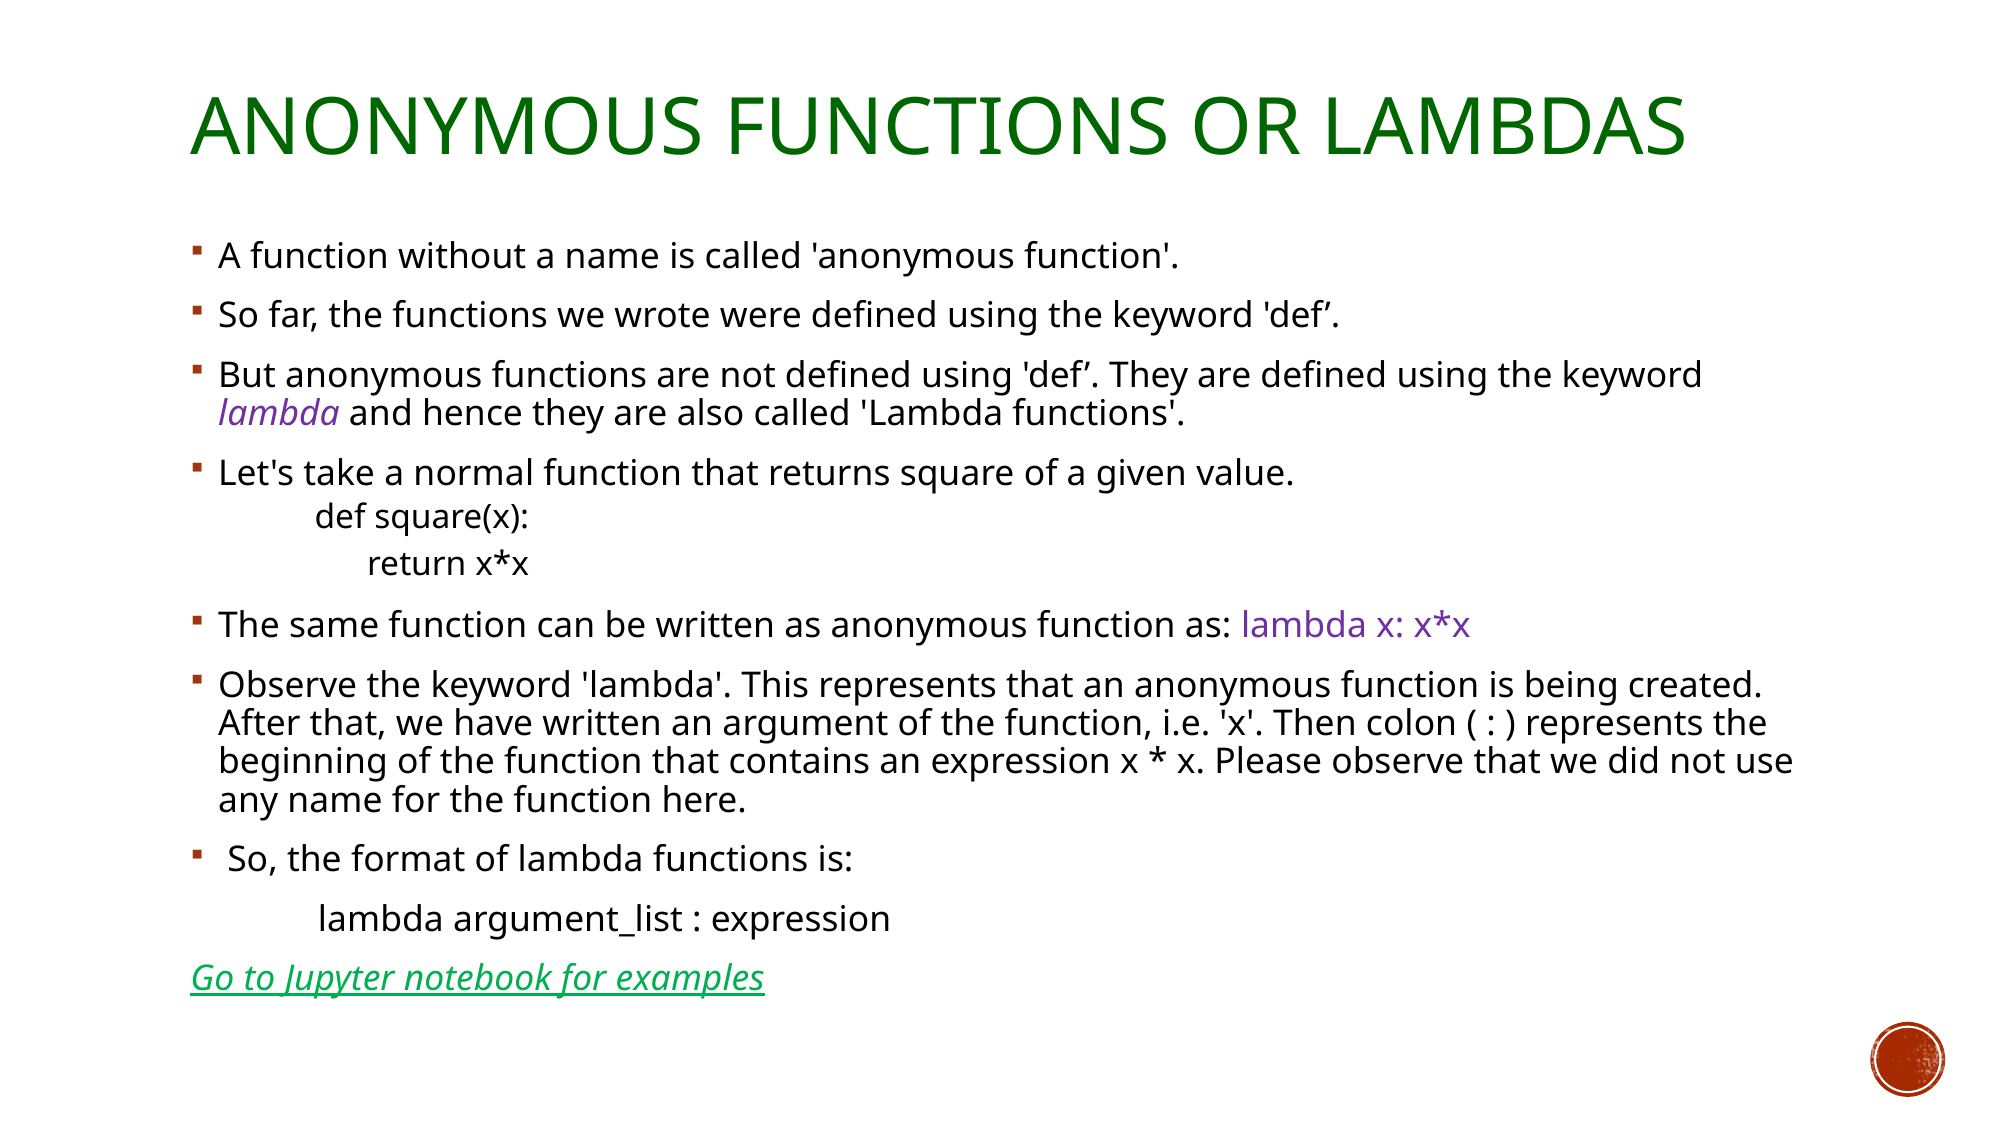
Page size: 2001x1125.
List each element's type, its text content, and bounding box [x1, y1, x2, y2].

title Anonymous functions or lambdas [175, 27, 1826, 230]
list A function without a name is called 'anonymous function'. So far, the functions we wrote were defined using the keyword 'def’. But anonymous functions are not defined using 'def’. They are defined using the keyword lambda and hence they are also called 'Lambda functions'. Let's take a normal function that returns square of a given value. def square(x): return x*x The same function can be written as anonymous function as: lambda x: x*x Observe the keyword 'lambda'. This represents that an anonymous function is being created. After that, we have written an argument of the function, i.e. 'x'. Then colon ( : ) represents the beginning of the function that contains an expression x * x. Please observe that we did not use any name for the function here. So, the format of lambda functions is: lambda argument_list : expression Go to Jupyter notebook for examples [175, 230, 1826, 1013]
